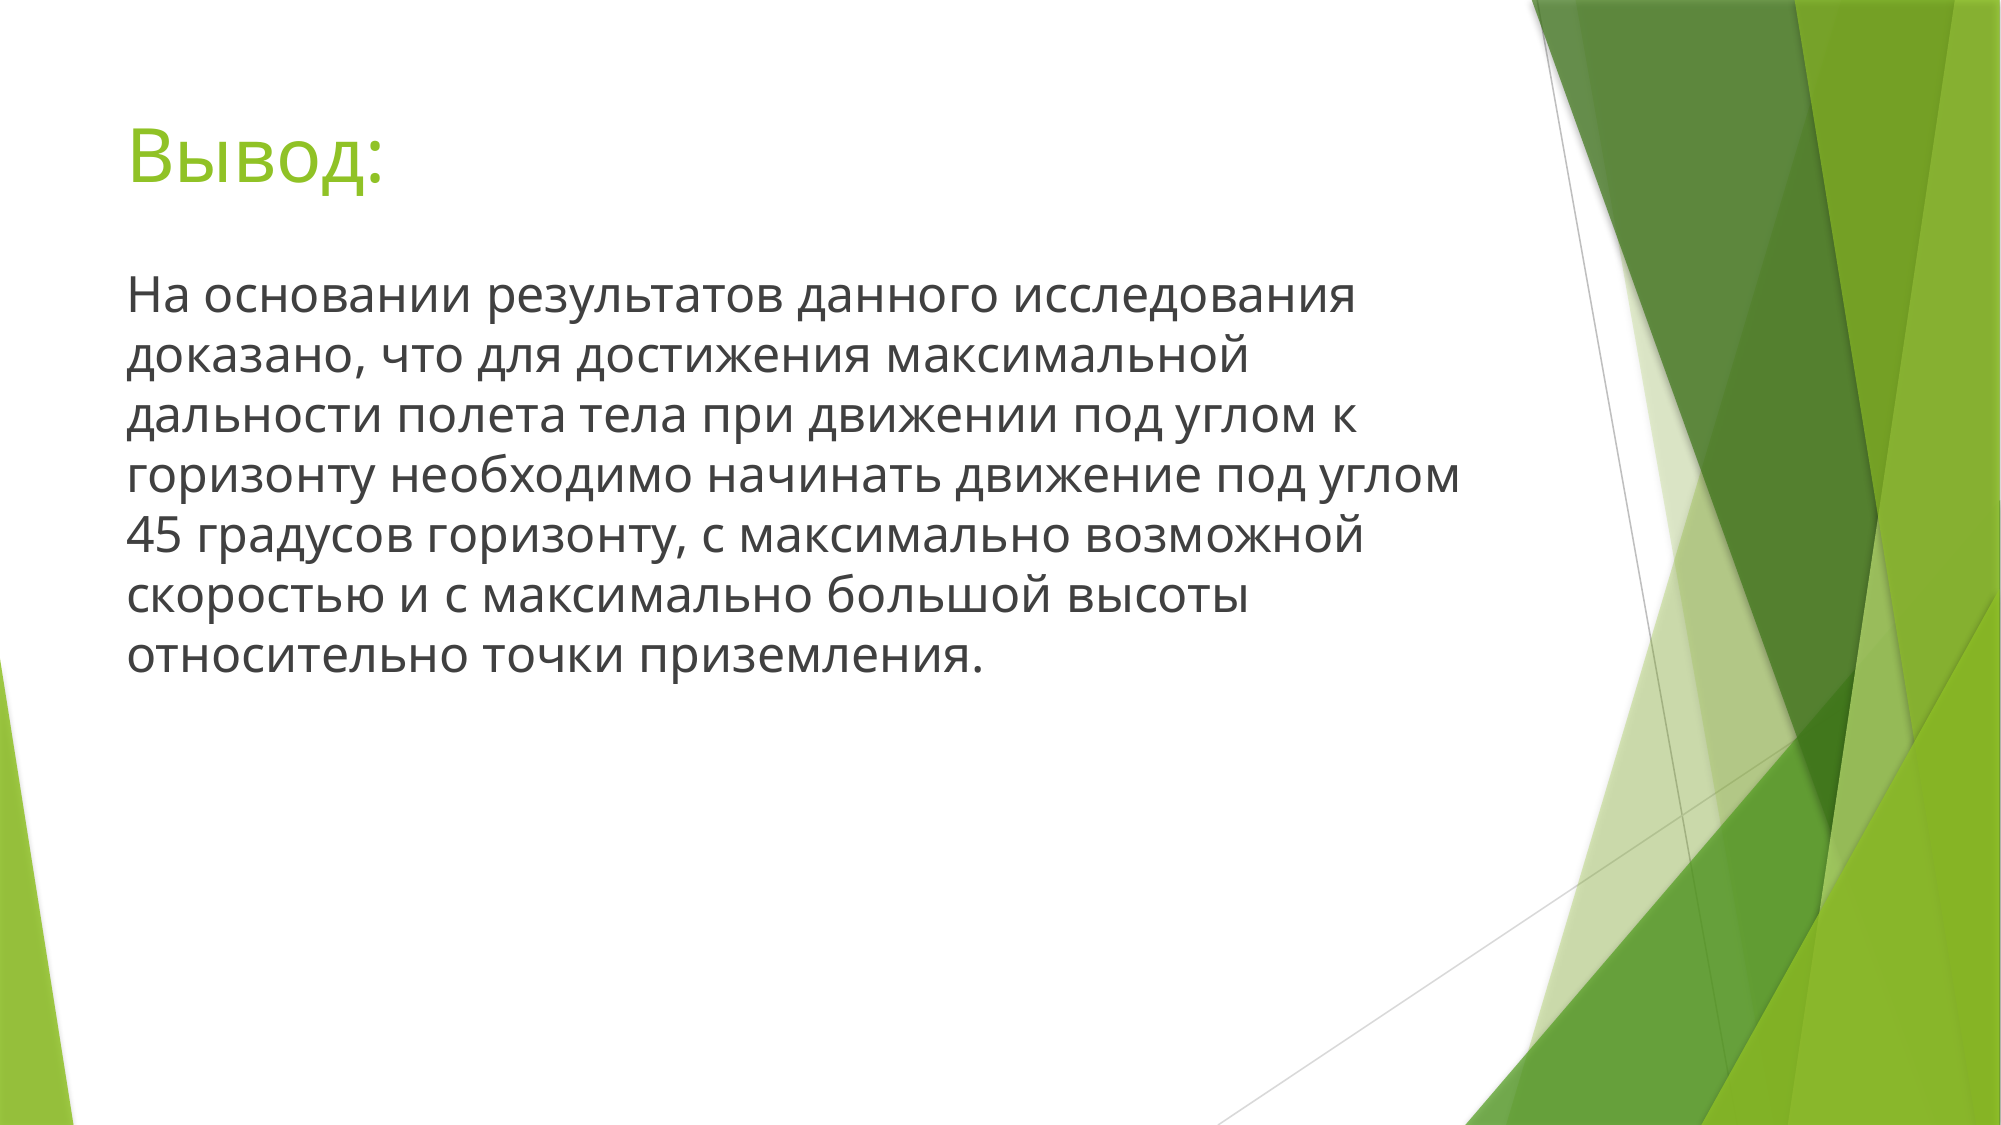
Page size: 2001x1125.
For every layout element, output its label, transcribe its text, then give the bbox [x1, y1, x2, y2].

title Вывод: [111, 99, 1522, 254]
list На основании результатов данного исследования доказано, что для достижения максимальной дальности полета тела при движении под углом к горизонту необходимо начинать движение под углом 45 градусов горизонту, с максимально возможной скоростью и с максимально большой высоты относительно точки приземления. [111, 254, 1522, 992]
